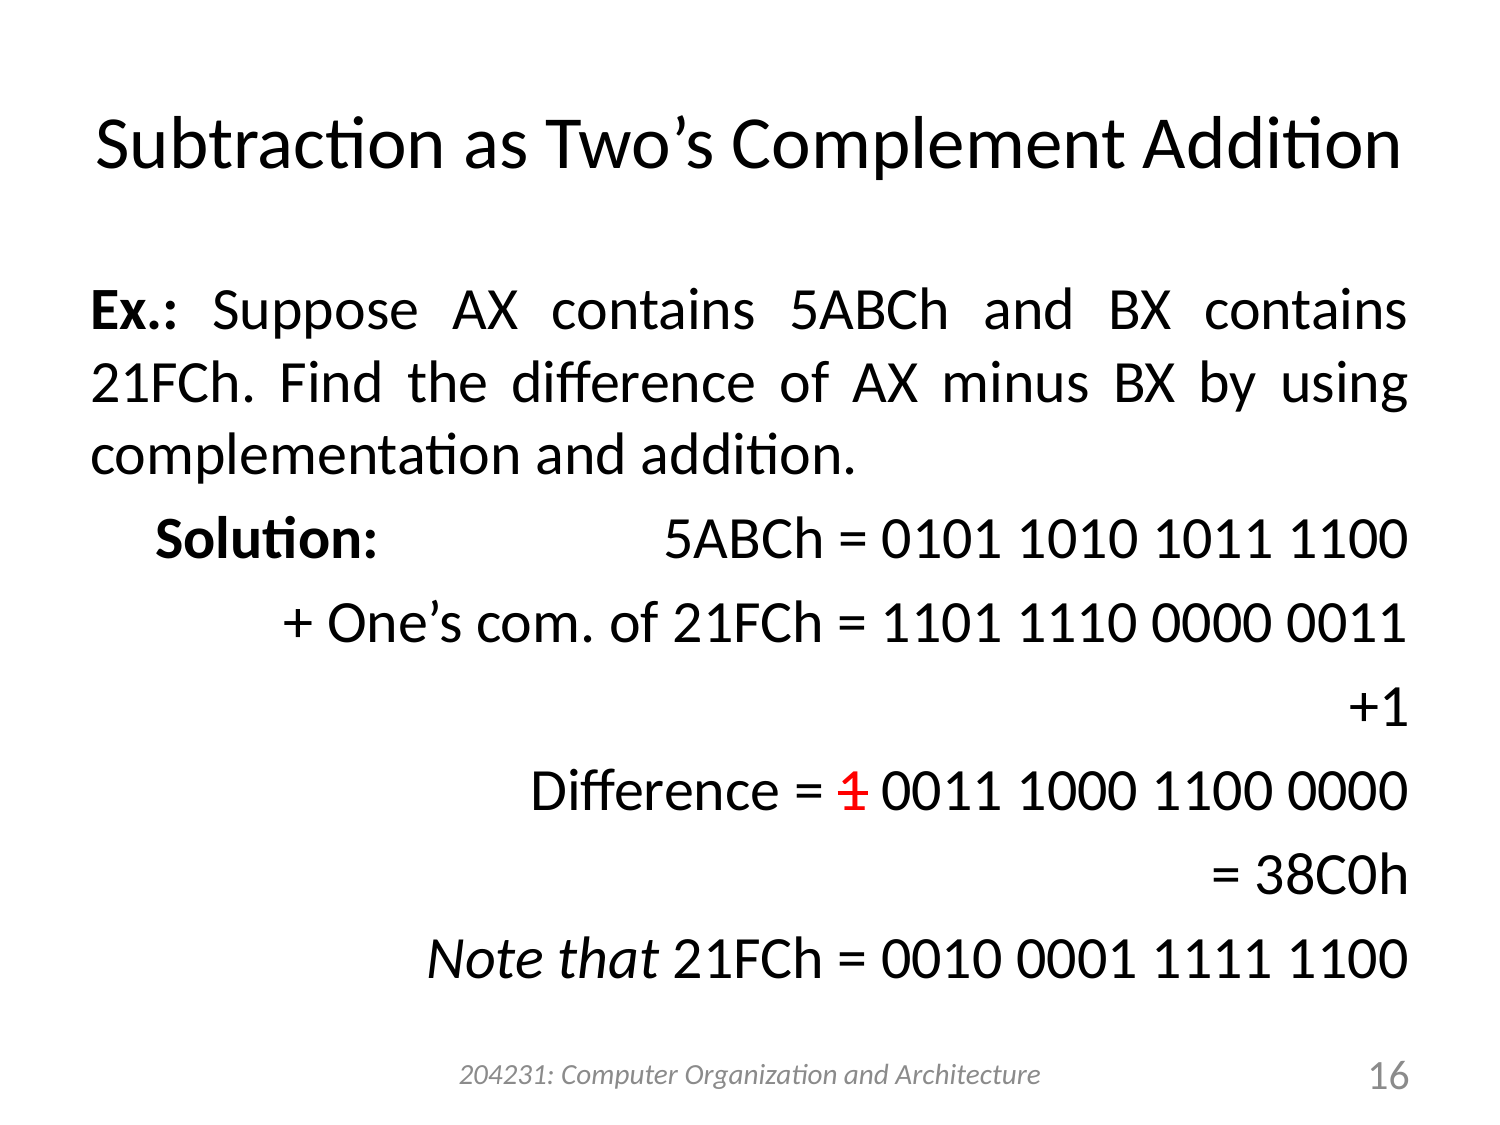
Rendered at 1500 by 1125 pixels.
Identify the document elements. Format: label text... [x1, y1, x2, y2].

title Subtraction as Two’s Complement Addition [75, 45, 1425, 233]
footer 204231: Computer Organization and Architecture [76, 1042, 1424, 1103]
list Ex.: Suppose AX contains 5ABCh and BX contains 21FCh. Find the difference of AX minus BX by using complementation and addition. Solution: 5ABCh = 0101 1010 1011 1100 + One’s com. of 21FCh = 1101 1110 0000 0011 +1 Difference = 1 0011 1000 1100 0000 = 38C0h Note that 21FCh = 0010 0001 1111 1100 [75, 262, 1425, 1005]
